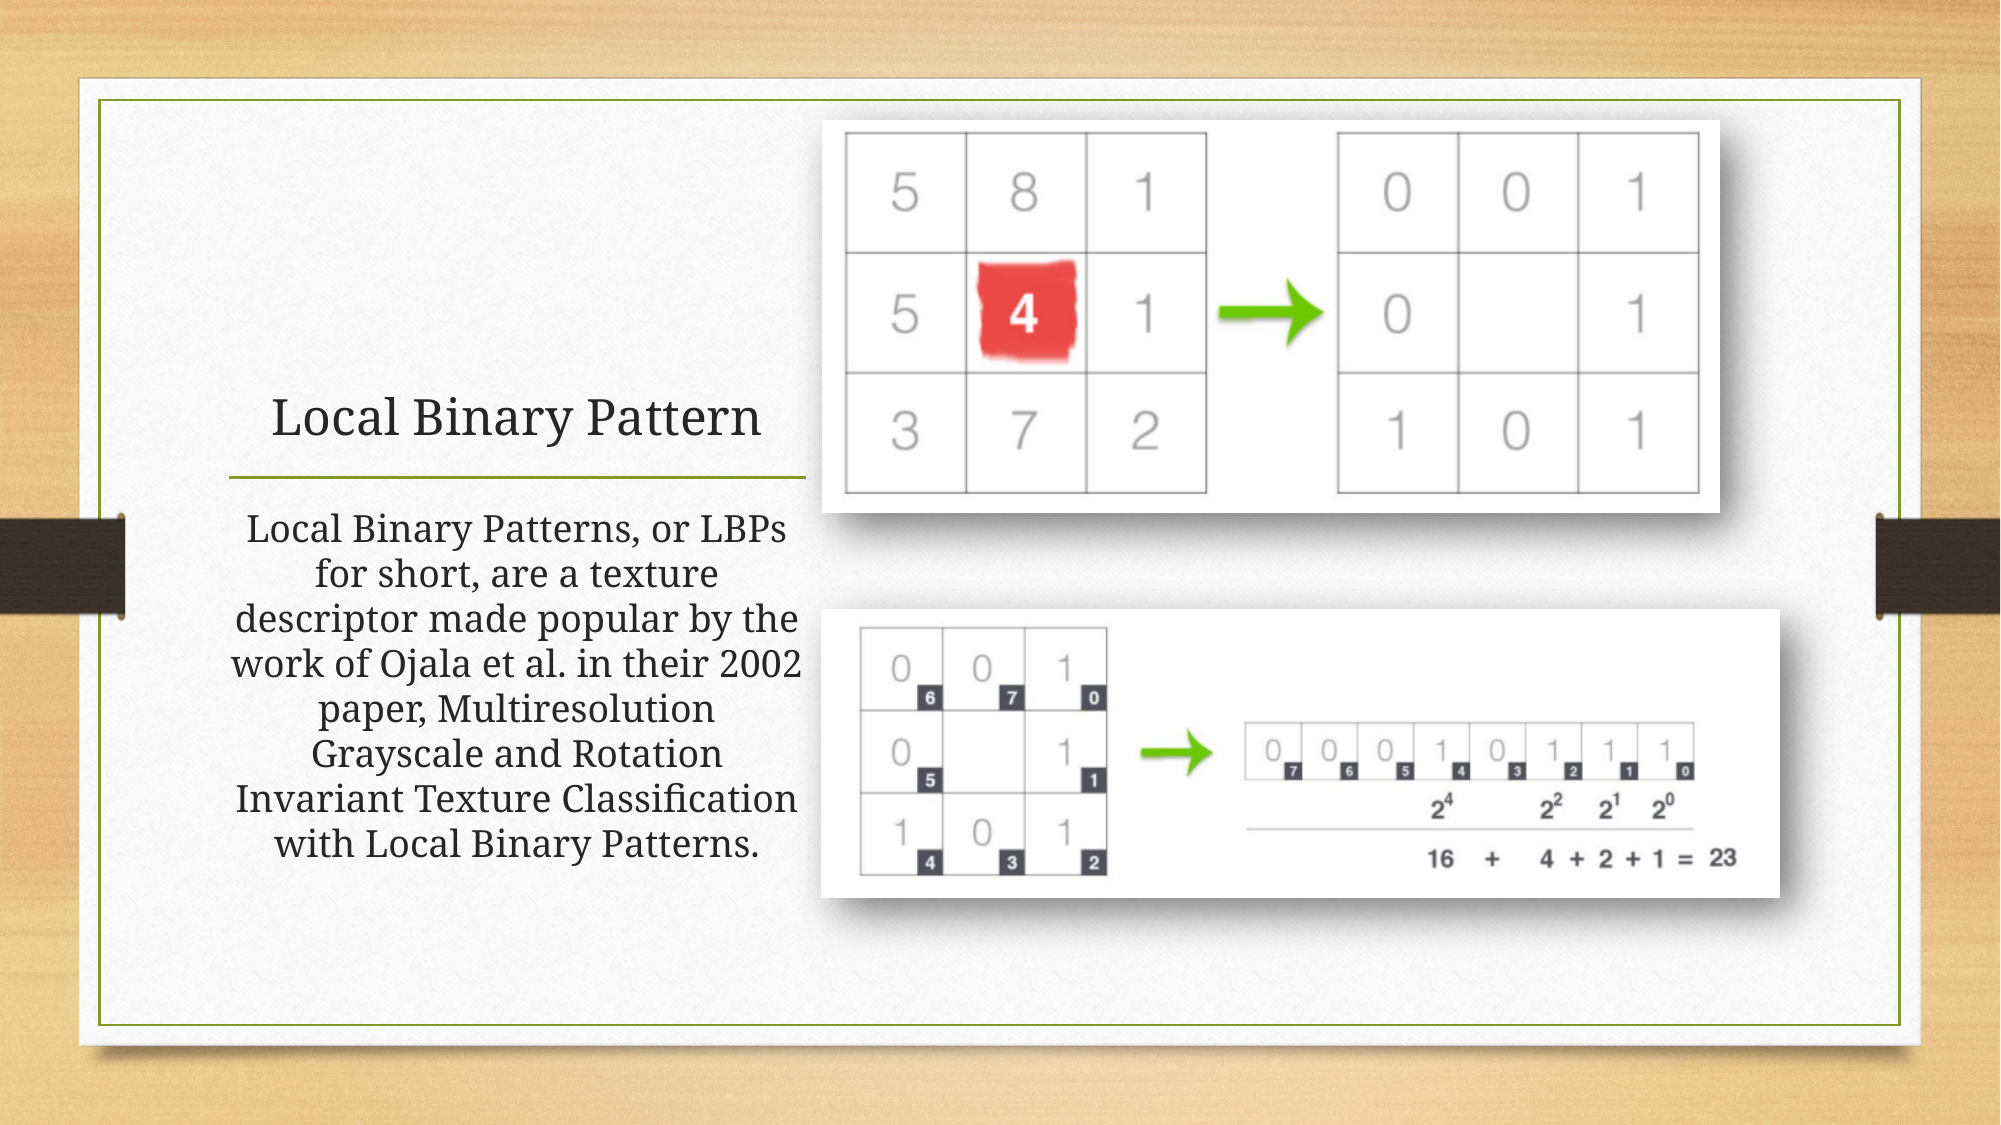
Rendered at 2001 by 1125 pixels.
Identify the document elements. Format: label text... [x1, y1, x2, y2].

list Local Binary Patterns, or LBPs for short, are a texture descriptor made popular by the work of Ojala et al. in their 2002 paper, Multiresolution Grayscale and Rotation Invariant Texture Classification with Local Binary Patterns. [212, 497, 823, 898]
title Local Binary Pattern [212, 227, 804, 453]
picture [0, 0, 2001, 1125]
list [821, 120, 1720, 513]
